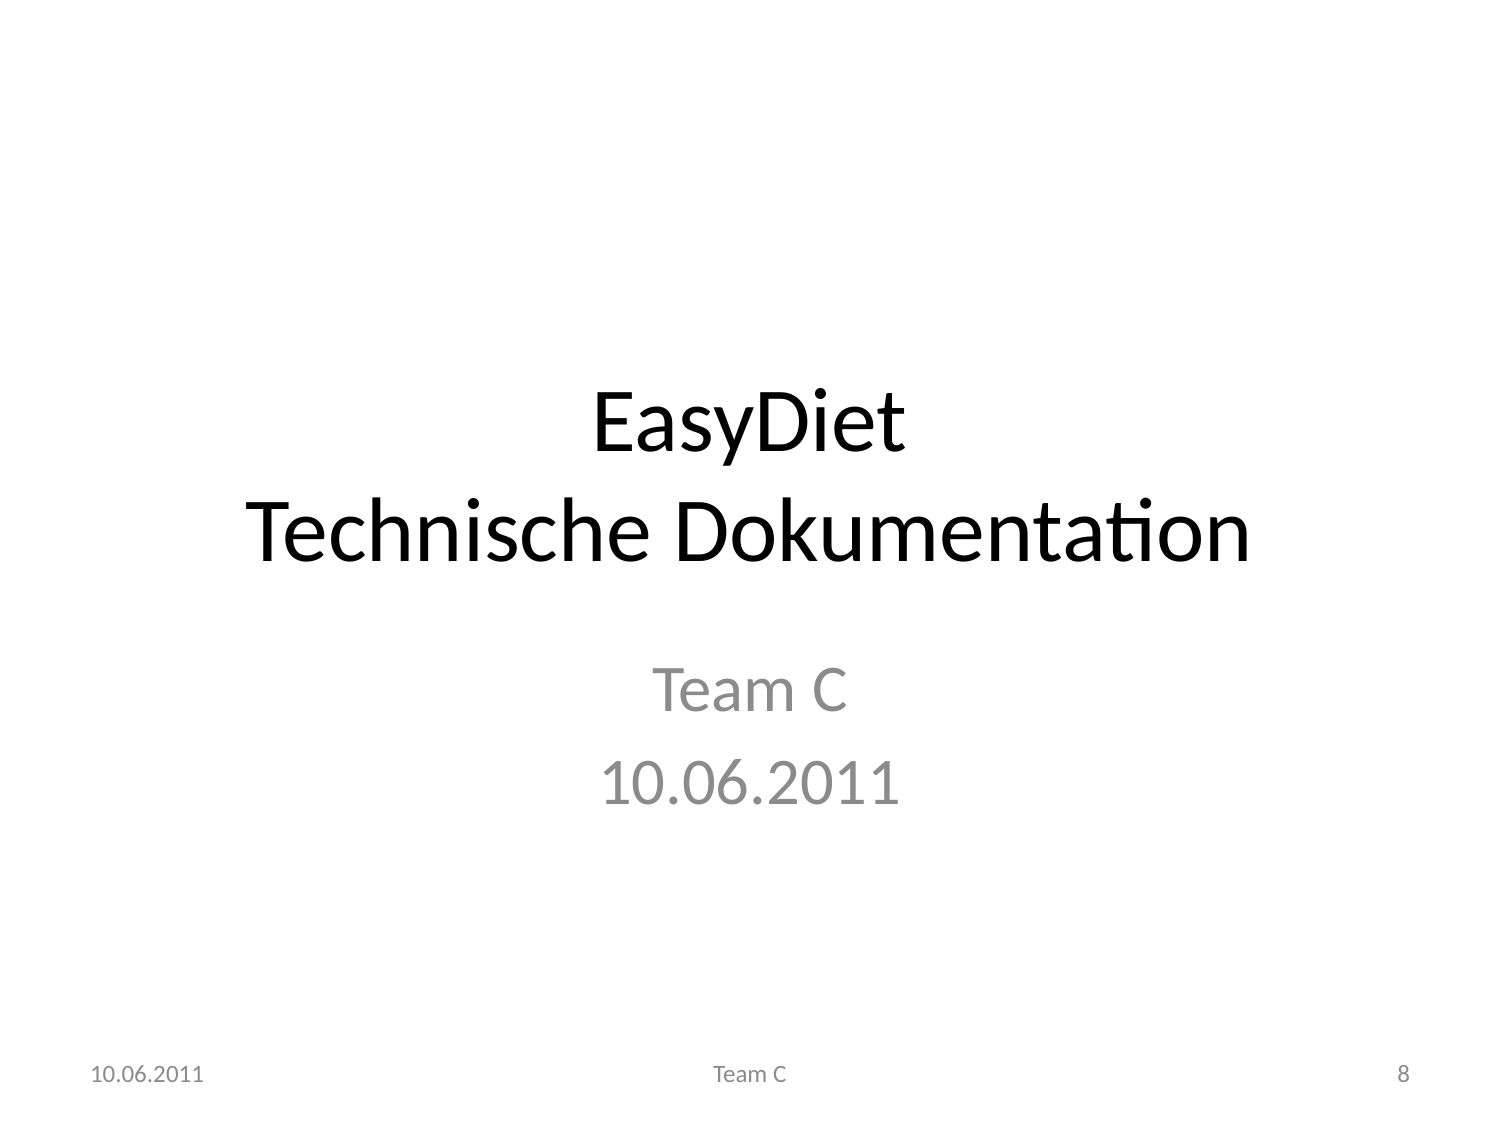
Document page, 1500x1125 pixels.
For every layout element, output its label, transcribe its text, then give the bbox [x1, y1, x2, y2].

subtitle Team C 10.06.2011 [225, 637, 1275, 925]
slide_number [75, 1042, 425, 1103]
footer Team C [512, 1042, 988, 1103]
slide_number 8 [1074, 1042, 1425, 1103]
title EasyDiet Technische Dokumentation [112, 349, 1388, 591]
